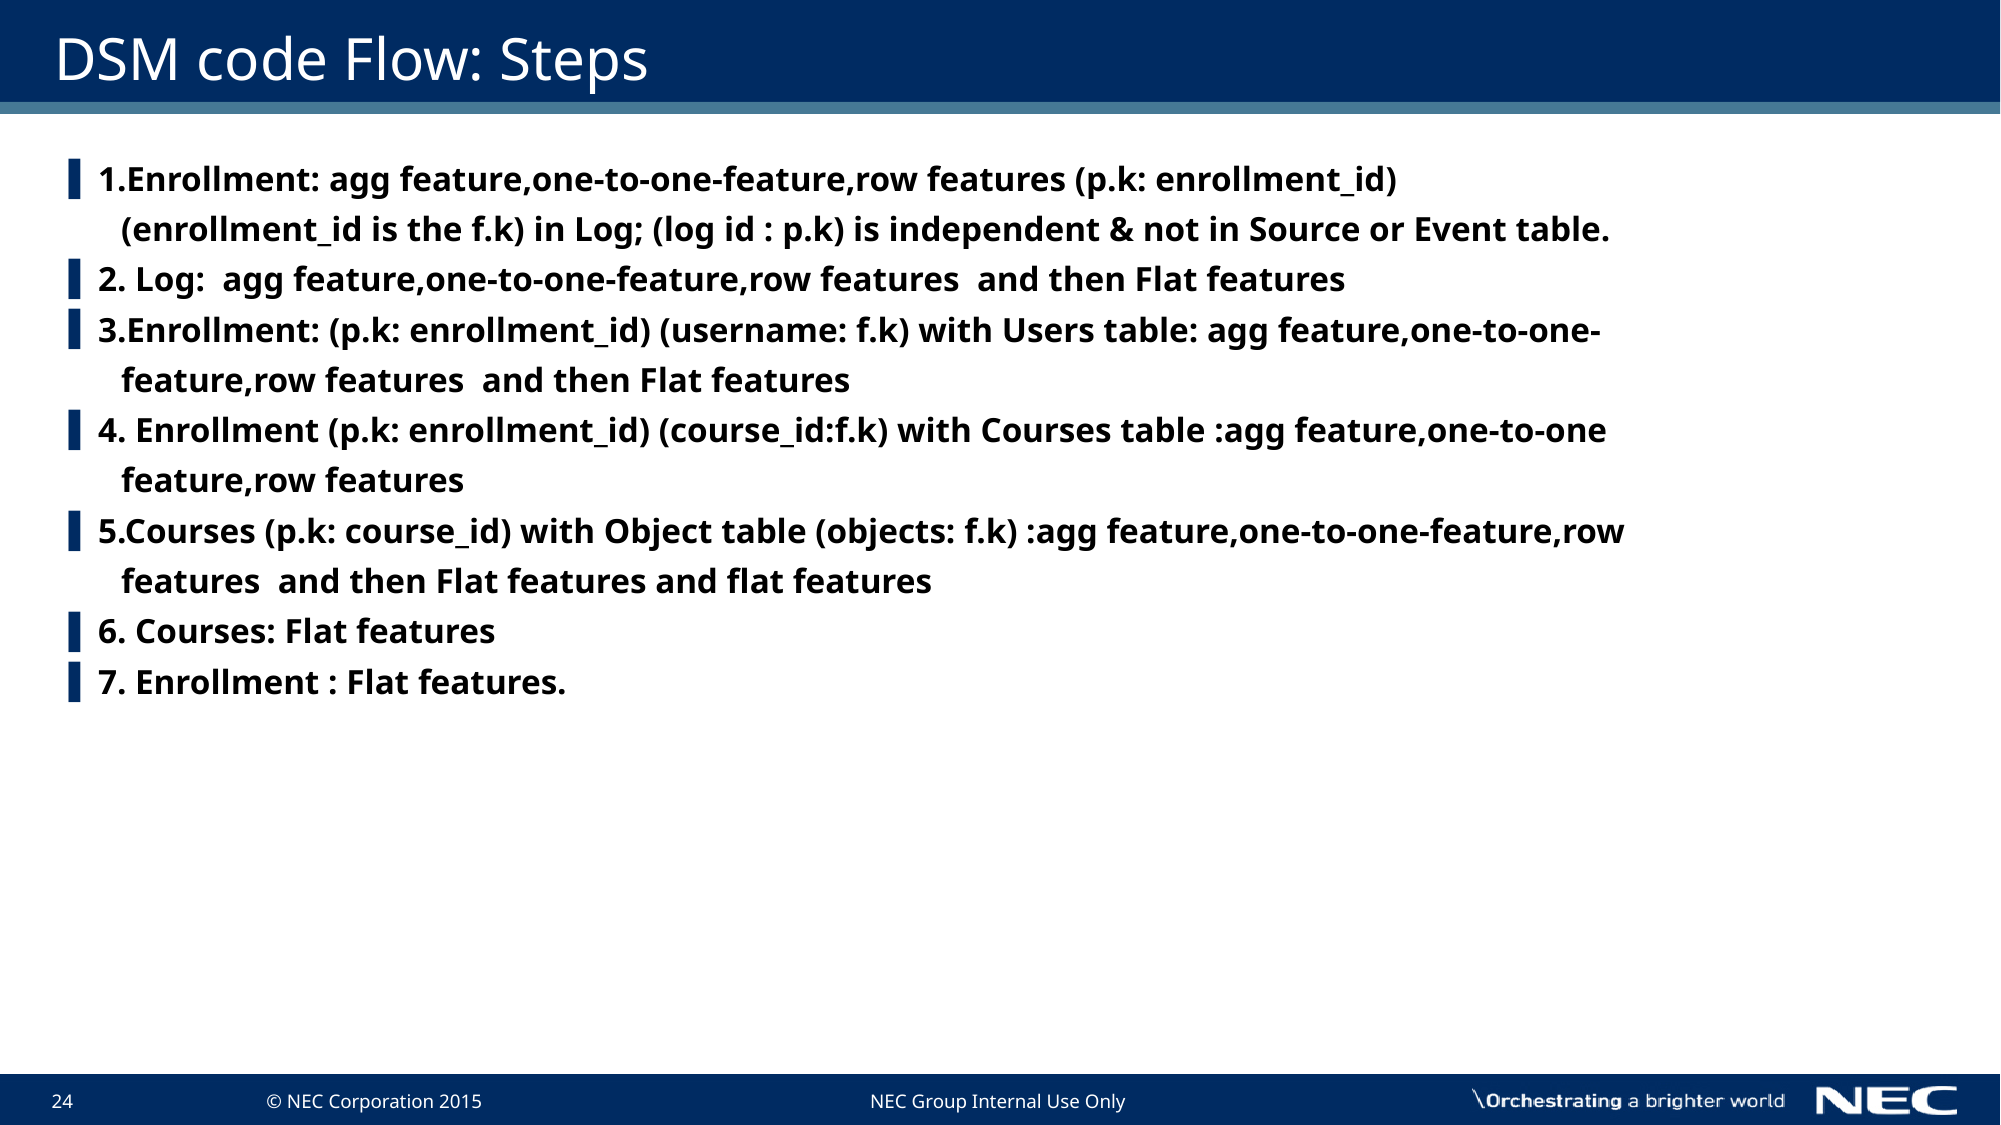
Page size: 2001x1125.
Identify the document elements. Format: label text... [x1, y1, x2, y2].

title DSM code Flow: Steps [39, 18, 1961, 96]
list 1.Enrollment: agg feature,one-to-one-feature,row features (p.k: enrollment_id) (enrollment_id is the f.k) in Log; (log id : p.k) is independent & not in Source or Event table. 2. Log: agg feature,one-to-one-feature,row features and then Flat features 3.Enrollment: (p.k: enrollment_id) (username: f.k) with Users table: agg feature,one-to-one- feature,row features and then Flat features 4. Enrollment (p.k: enrollment_id) (course_id:f.k) with Courses table :agg feature,one-to-one feature,row features 5.Courses (p.k: course_id) with Object table (objects: f.k) :agg feature,one-to-one-feature,row features and then Flat features and flat features 6. Courses: Flat features 7. Enrollment : Flat features. [53, 150, 1975, 1087]
picture [0, 1074, 2000, 1125]
picture [0, 0, 2001, 114]
